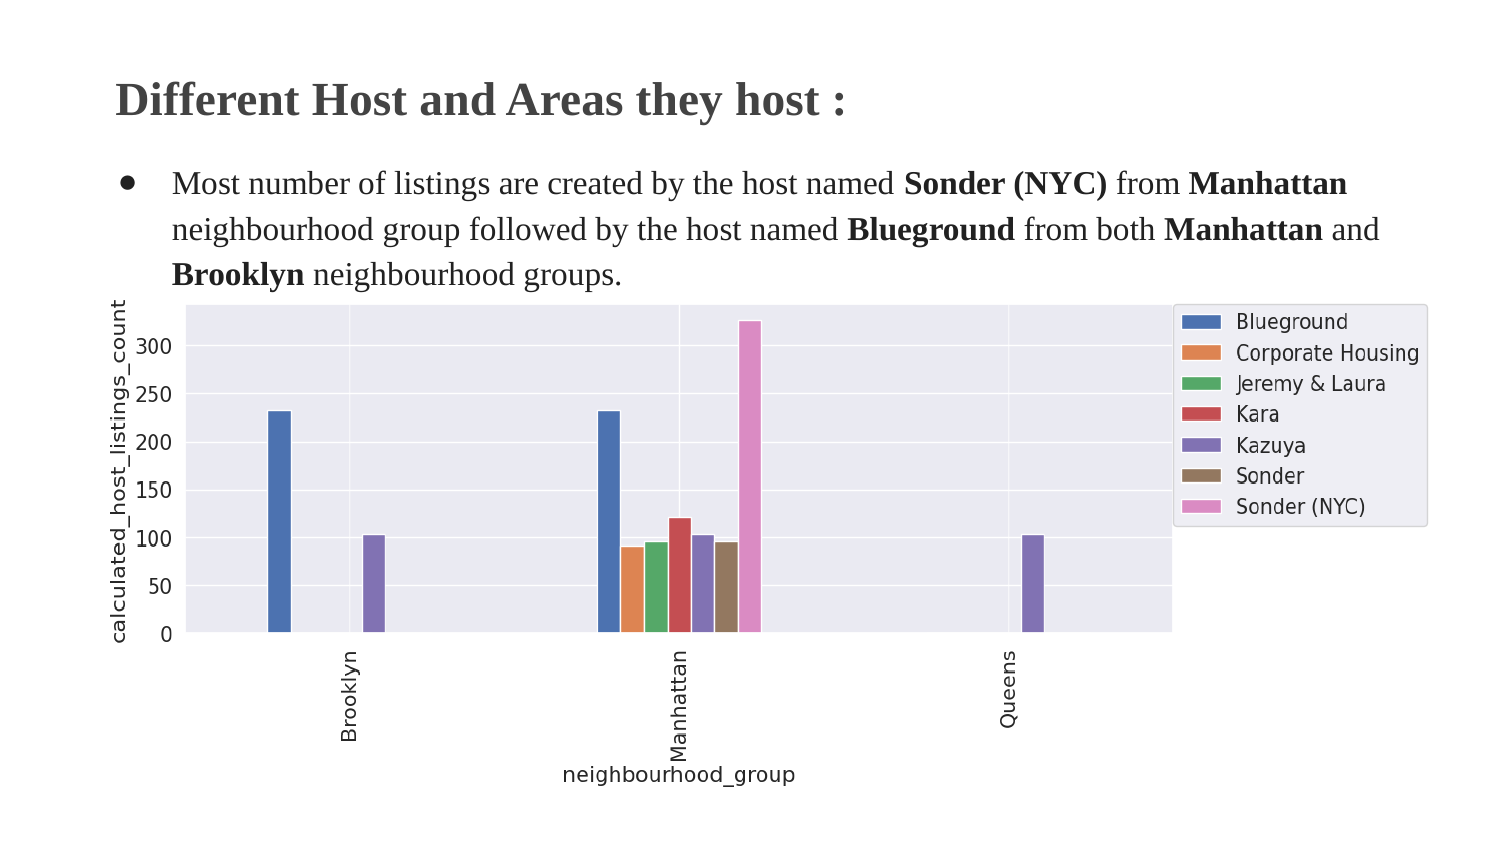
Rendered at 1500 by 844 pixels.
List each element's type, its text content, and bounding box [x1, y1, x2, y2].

title Different Host and Areas they host : [100, 43, 1368, 139]
list Most number of listings are created by the host named Sonder (NYC) from Manhattan neighbourhood group followed by the host named Blueground from both Manhattan and Brooklyn neighbourhood groups. [81, 139, 1437, 836]
picture [100, 295, 1436, 797]
